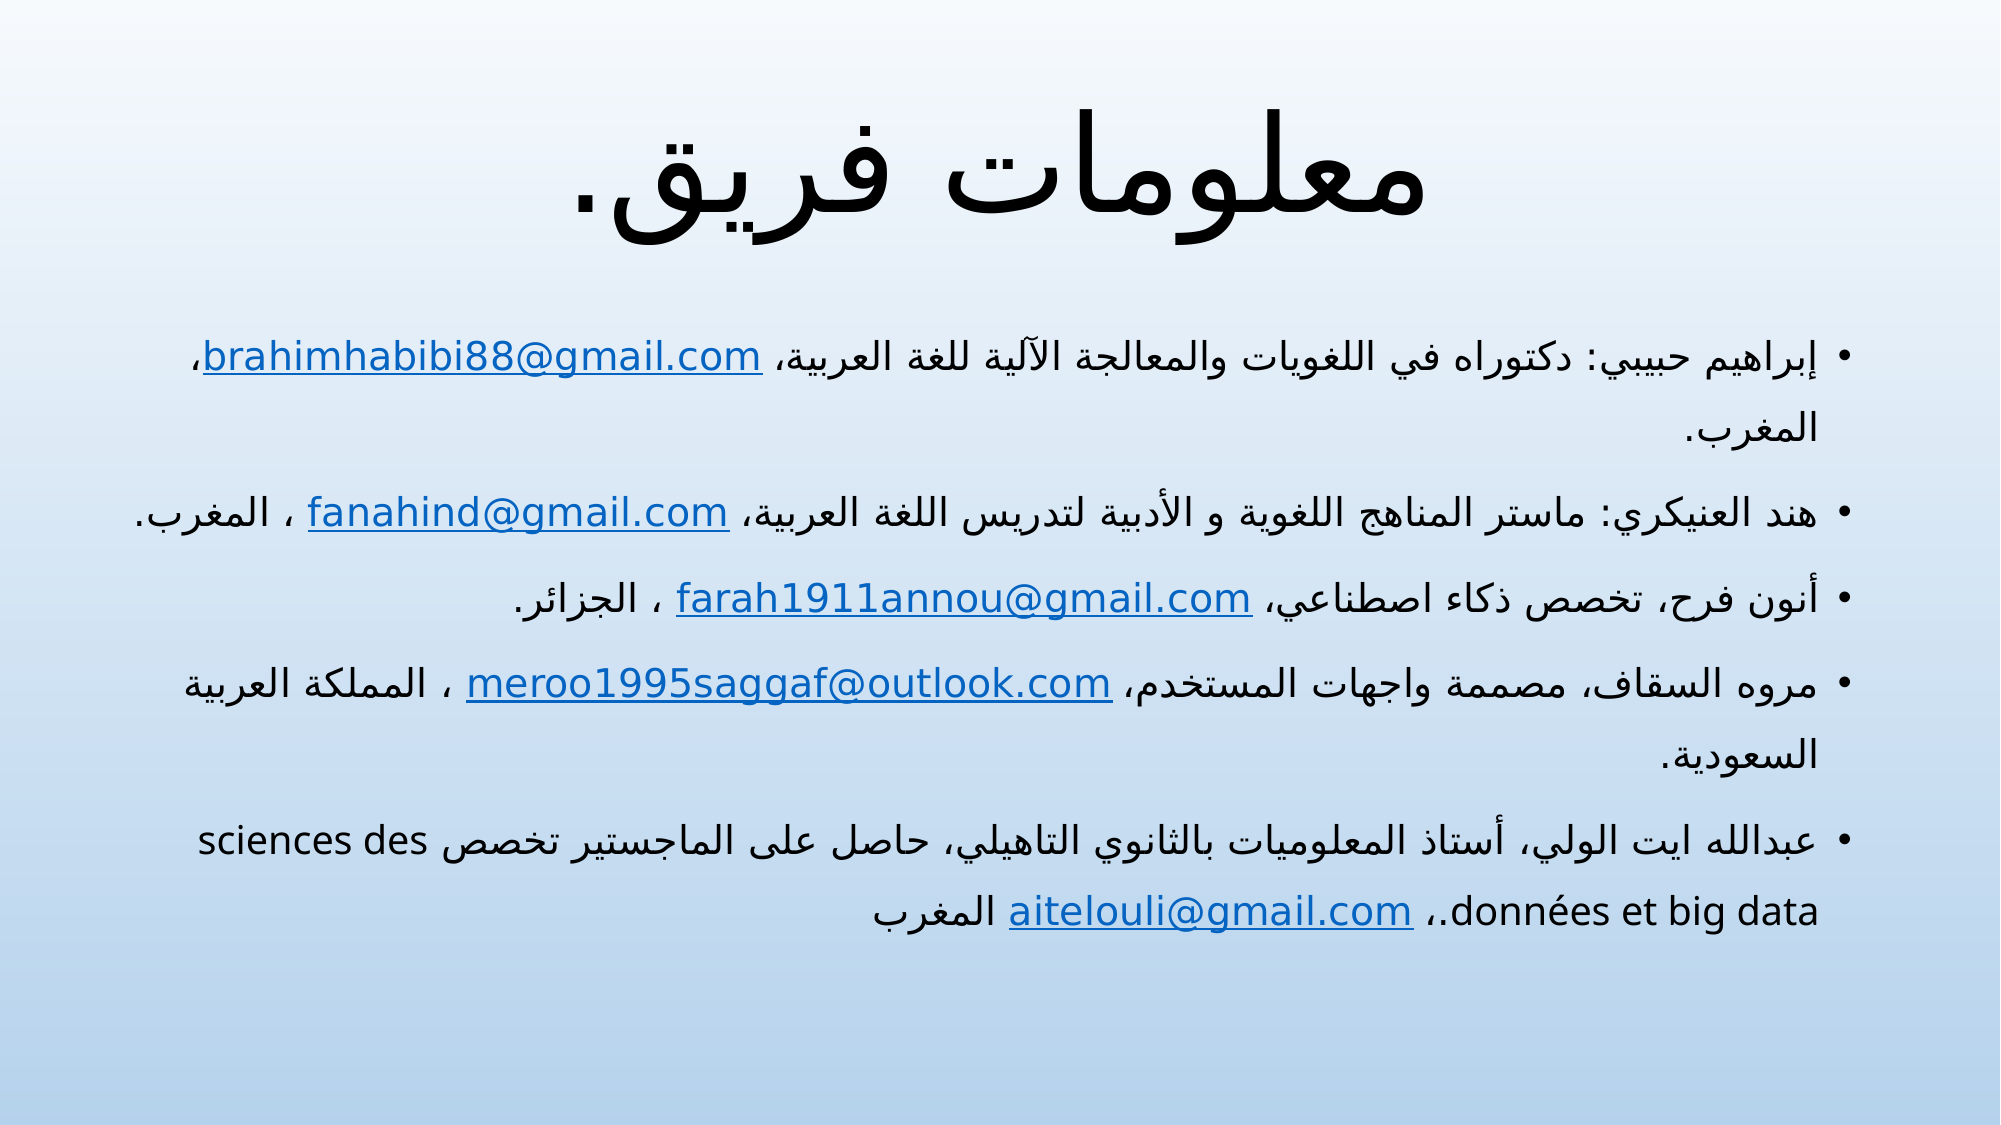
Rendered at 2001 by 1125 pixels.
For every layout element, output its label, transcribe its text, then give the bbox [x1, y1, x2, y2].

title معلومات فريق. [137, 59, 1863, 278]
list إبراهيم حبيبي: دكتوراه في اللغويات والمعالجة الآلية للغة العربية، brahimhabibi88@gmail.com، المغرب. هند العنيكري: ماستر المناهج اللغوية و الأدبية لتدريس اللغة العربية، fanahind@gmail.com ، المغرب. أنون فرح، تخصص ذكاء اصطناعي، farah1911annou@gmail.com ، الجزائر. مروه السقاف، مصممة واجهات المستخدم، meroo1995saggaf@outlook.com ، المملكة العربية السعودية. عبدالله ايت الولي، أستاذ المعلوميات بالثانوي التاهيلي، حاصل على الماجستير تخصص sciences des données et big data.، aitelouli@gmail.com المغرب [90, 299, 1863, 1014]
